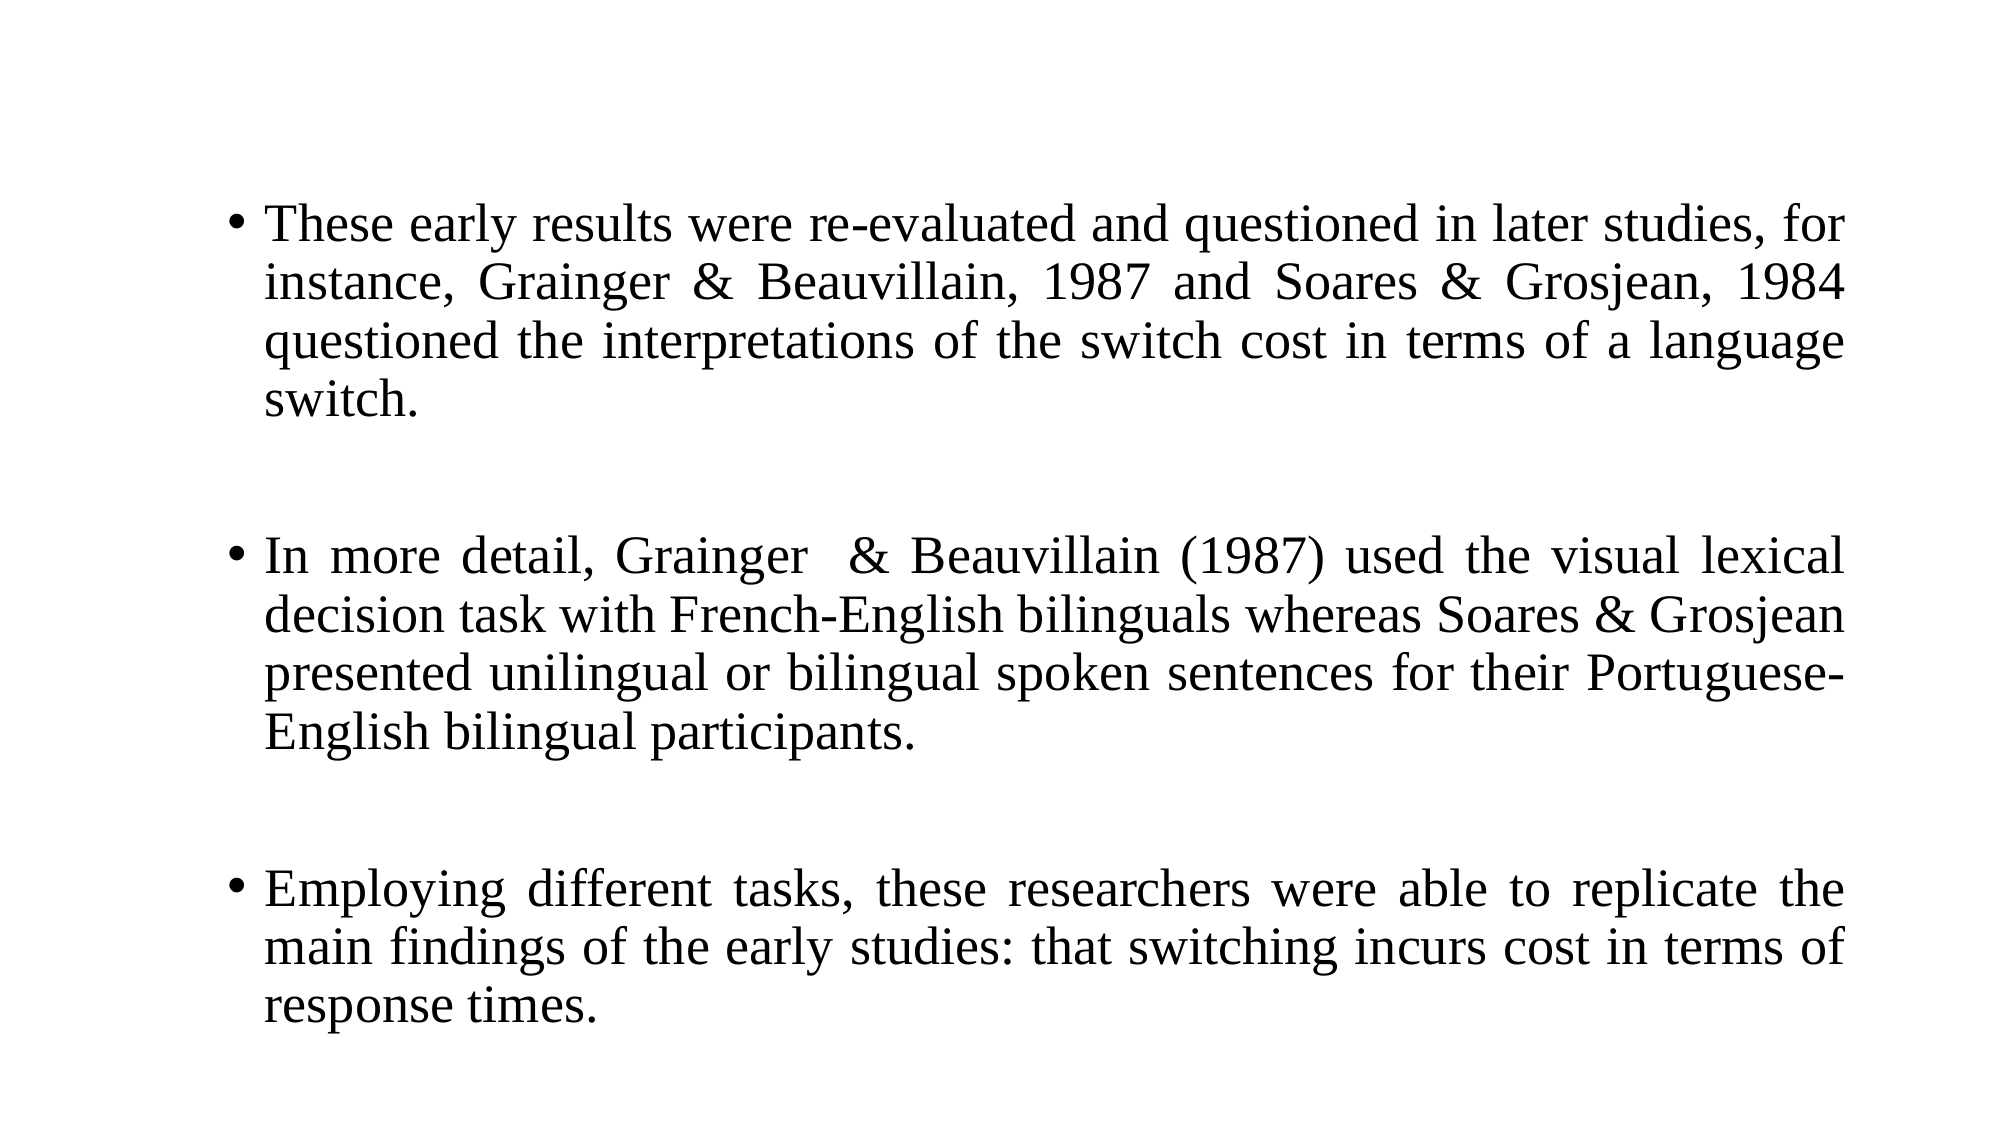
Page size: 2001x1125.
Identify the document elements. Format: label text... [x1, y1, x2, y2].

list These early results were re-evaluated and questioned in later studies, for instance, Grainger & Beauvillain, 1987 and Soares & Grosjean, 1984 questioned the interpretations of the switch cost in terms of a language switch. In more detail, Grainger & Beauvillain (1987) used the visual lexical decision task with French-English bilinguals whereas Soares & Grosjean presented unilingual or bilingual spoken sentences for their Portuguese-English bilingual participants. Employing different tasks, these researchers were able to replicate the main findings of the early studies: that switching incurs cost in terms of response times. [137, 106, 1863, 1014]
